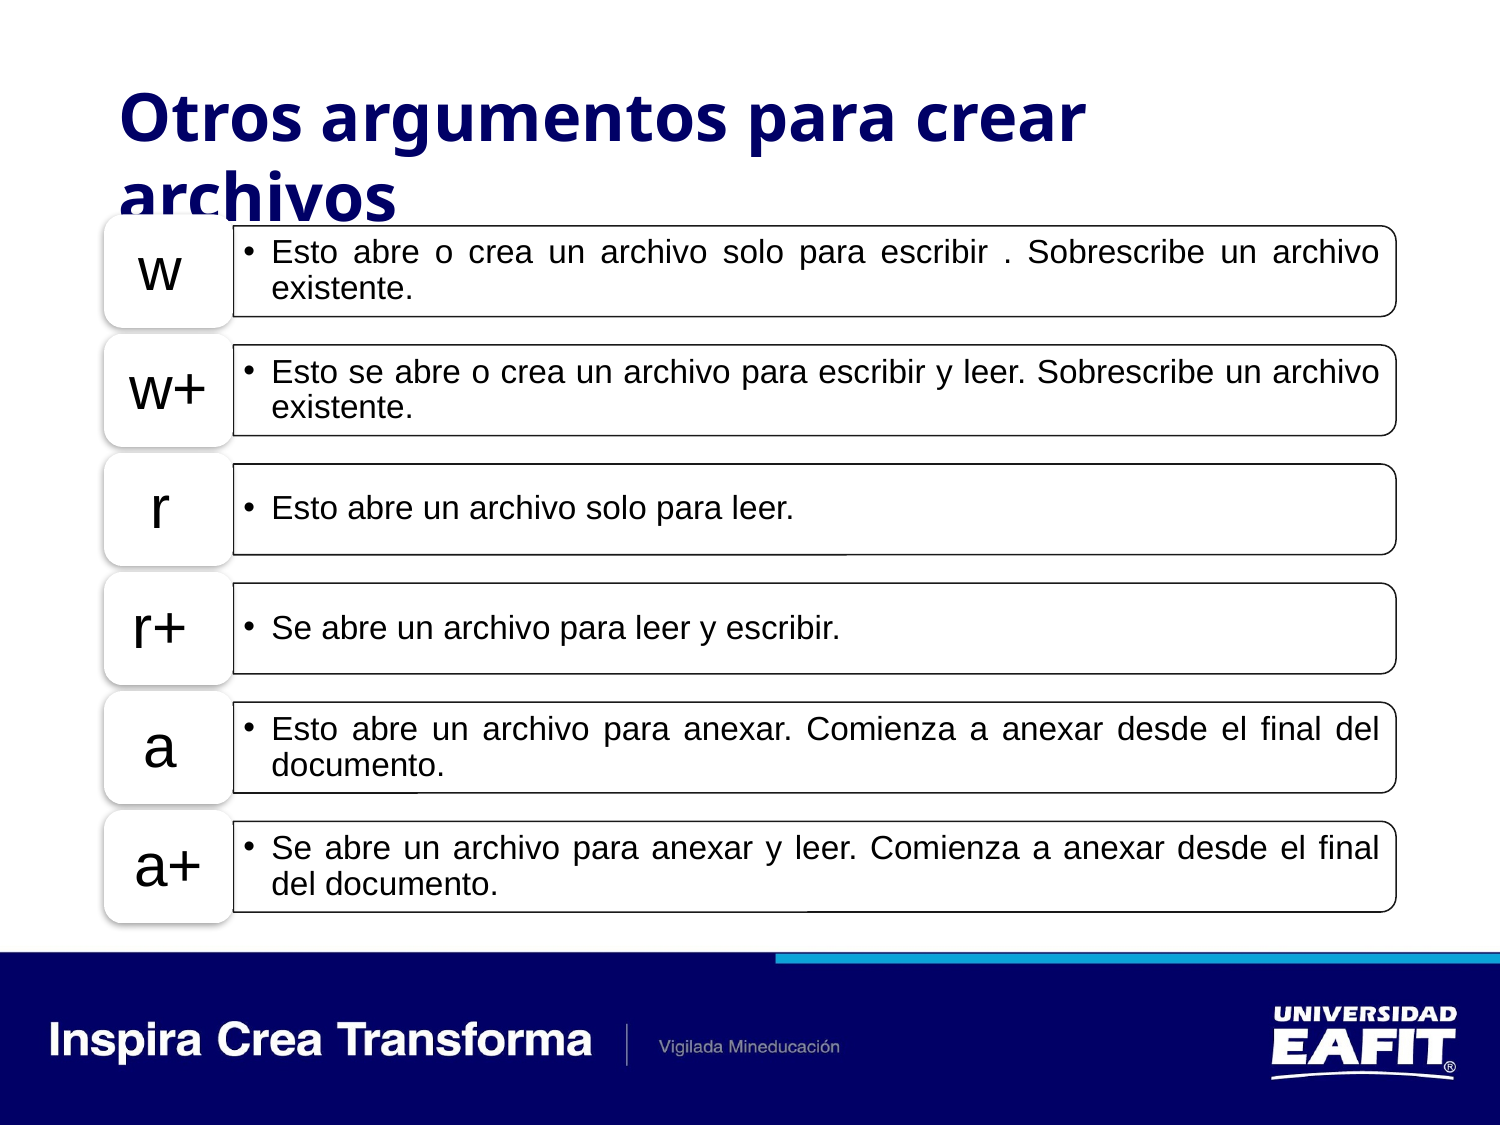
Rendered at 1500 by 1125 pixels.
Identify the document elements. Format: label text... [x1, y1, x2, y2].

picture [0, 0, 1500, 1125]
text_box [103, 214, 1397, 924]
title Otros argumentos para crear archivos [103, 59, 1397, 181]
